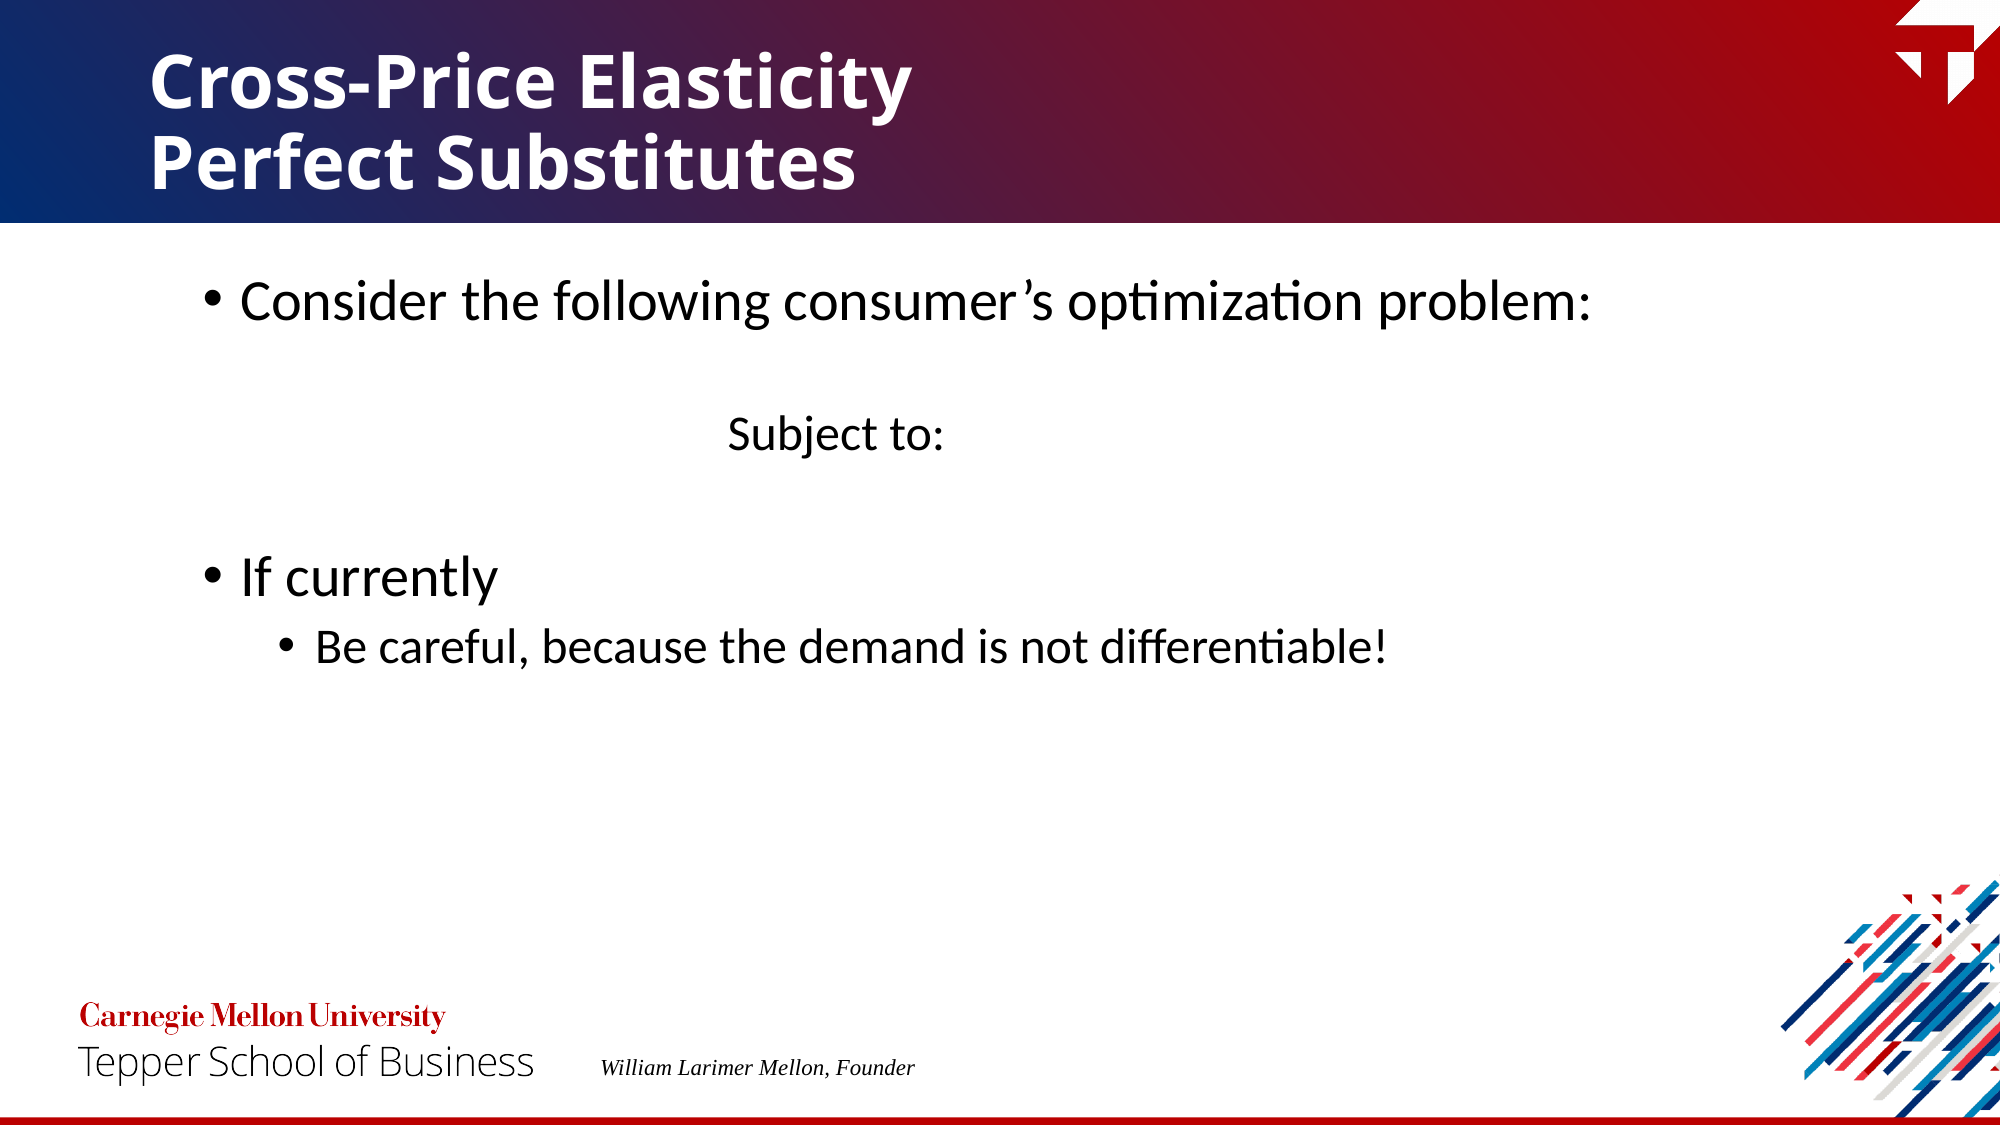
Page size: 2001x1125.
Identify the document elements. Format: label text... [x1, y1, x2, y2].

picture [1769, 863, 2000, 1117]
picture [78, 1002, 533, 1086]
picture [1895, 0, 2000, 105]
title Cross-Price Elasticity Perfect Substitutes [133, 37, 1918, 214]
picture [1975, 1092, 2000, 1117]
